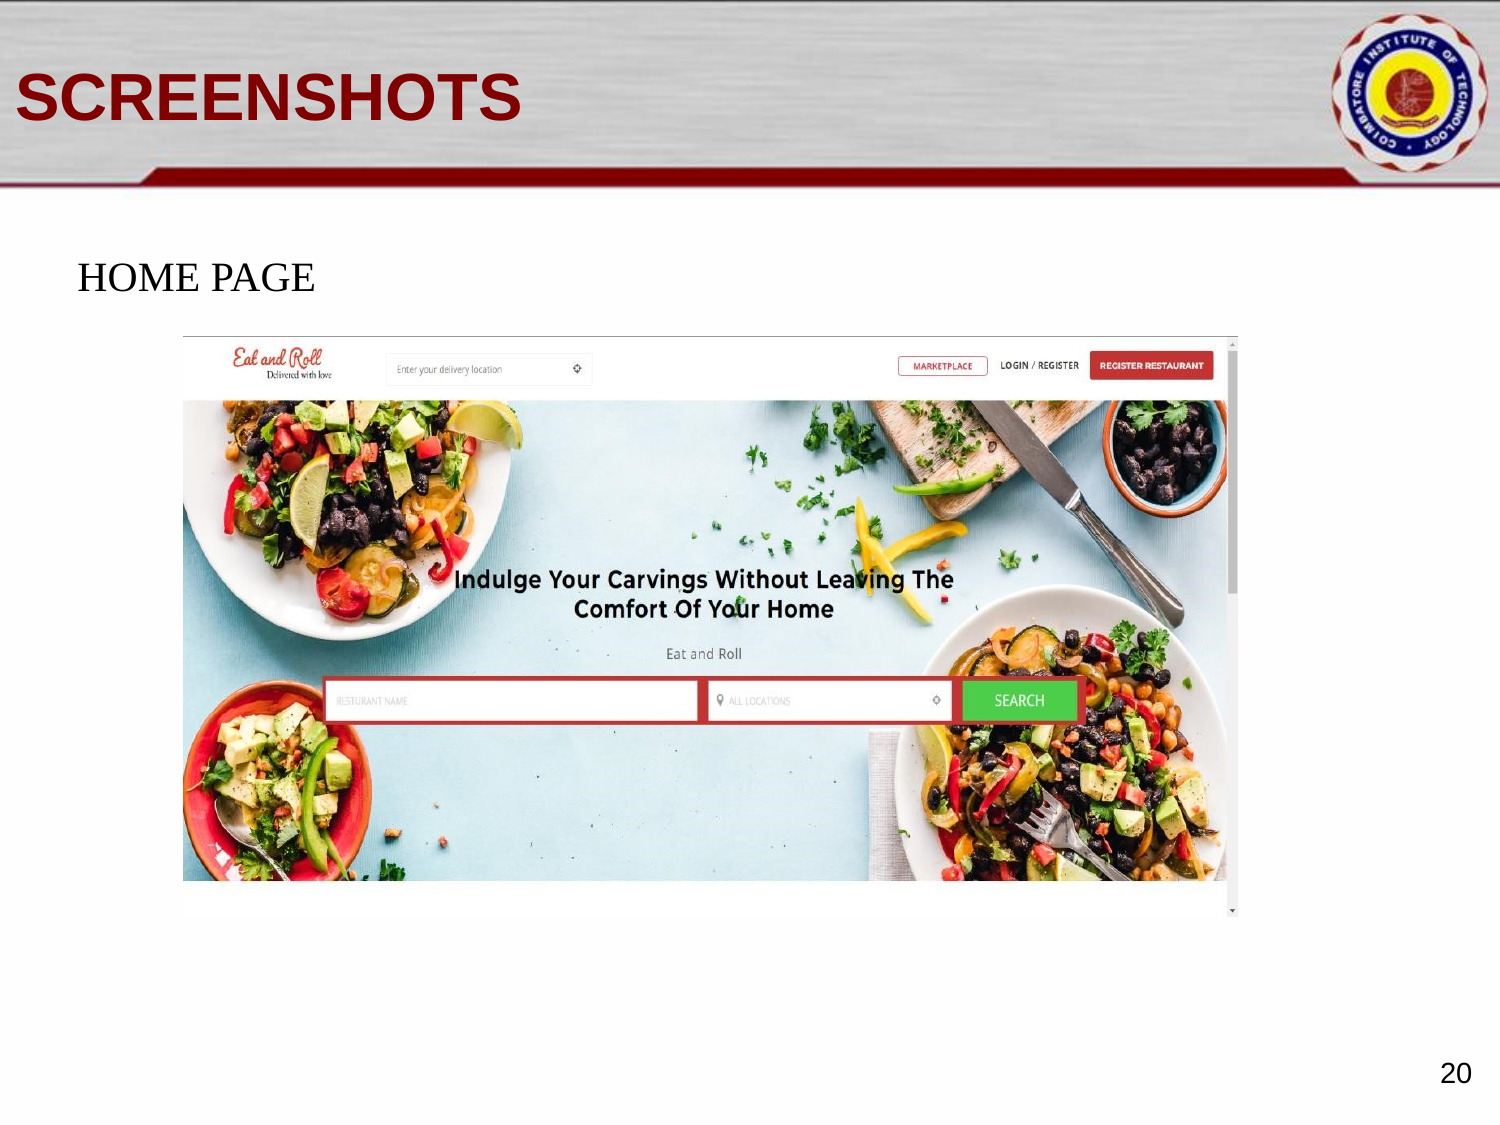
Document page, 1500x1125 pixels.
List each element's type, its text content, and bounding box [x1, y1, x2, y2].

list HOME PAGE [62, 232, 1413, 975]
title SCREENSHOTS [0, 0, 1313, 188]
picture [0, 0, 1500, 1125]
slide_number 20 [1137, 1046, 1488, 1125]
